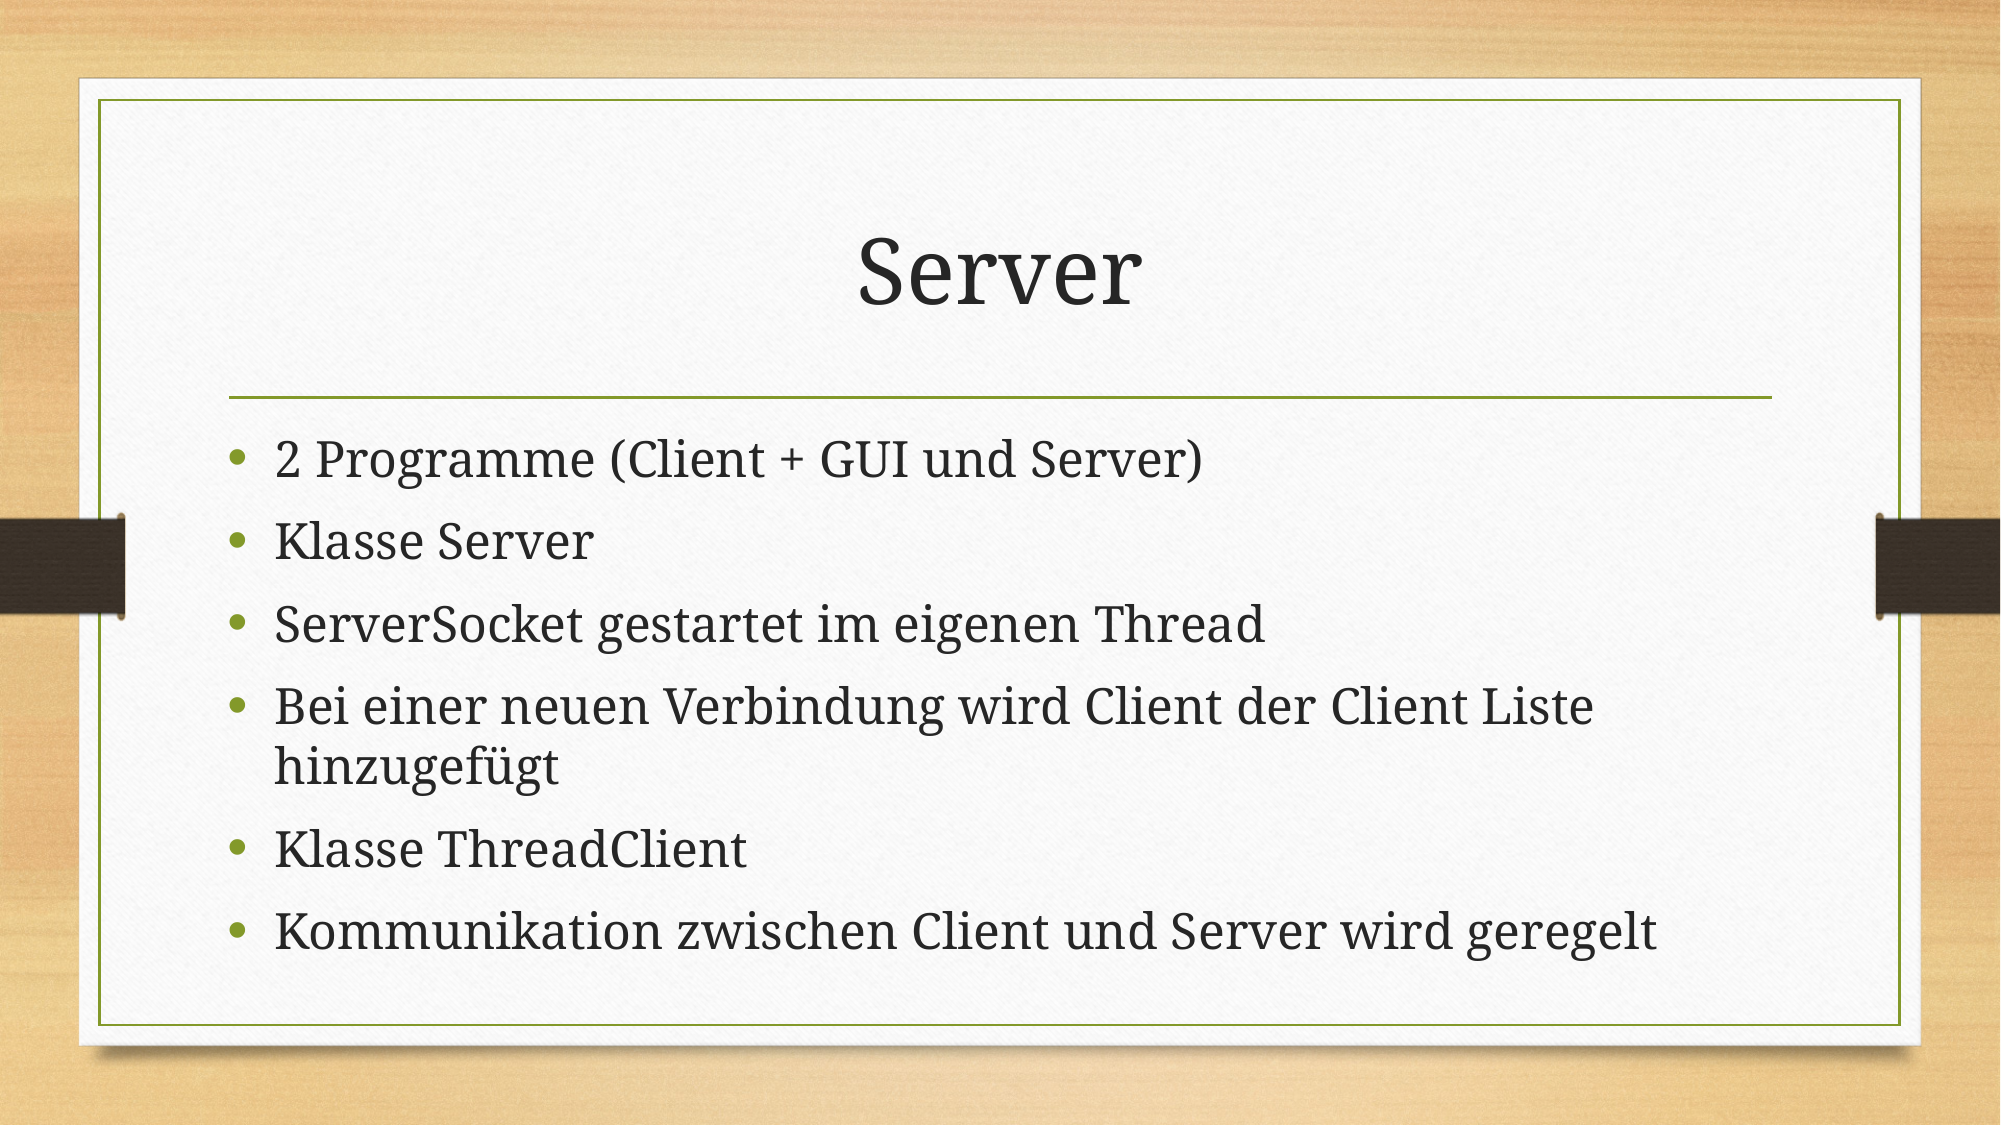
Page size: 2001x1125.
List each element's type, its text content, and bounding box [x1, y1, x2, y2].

title Server [212, 161, 1788, 375]
picture [0, 0, 2001, 1125]
list 2 Programme (Client + GUI und Server) Klasse Server ServerSocket gestartet im eigenen Thread Bei einer neuen Verbindung wird Client der Client Liste hinzugefügt Klasse ThreadClient Kommunikation zwischen Client und Server wird geregelt [212, 419, 1788, 964]
